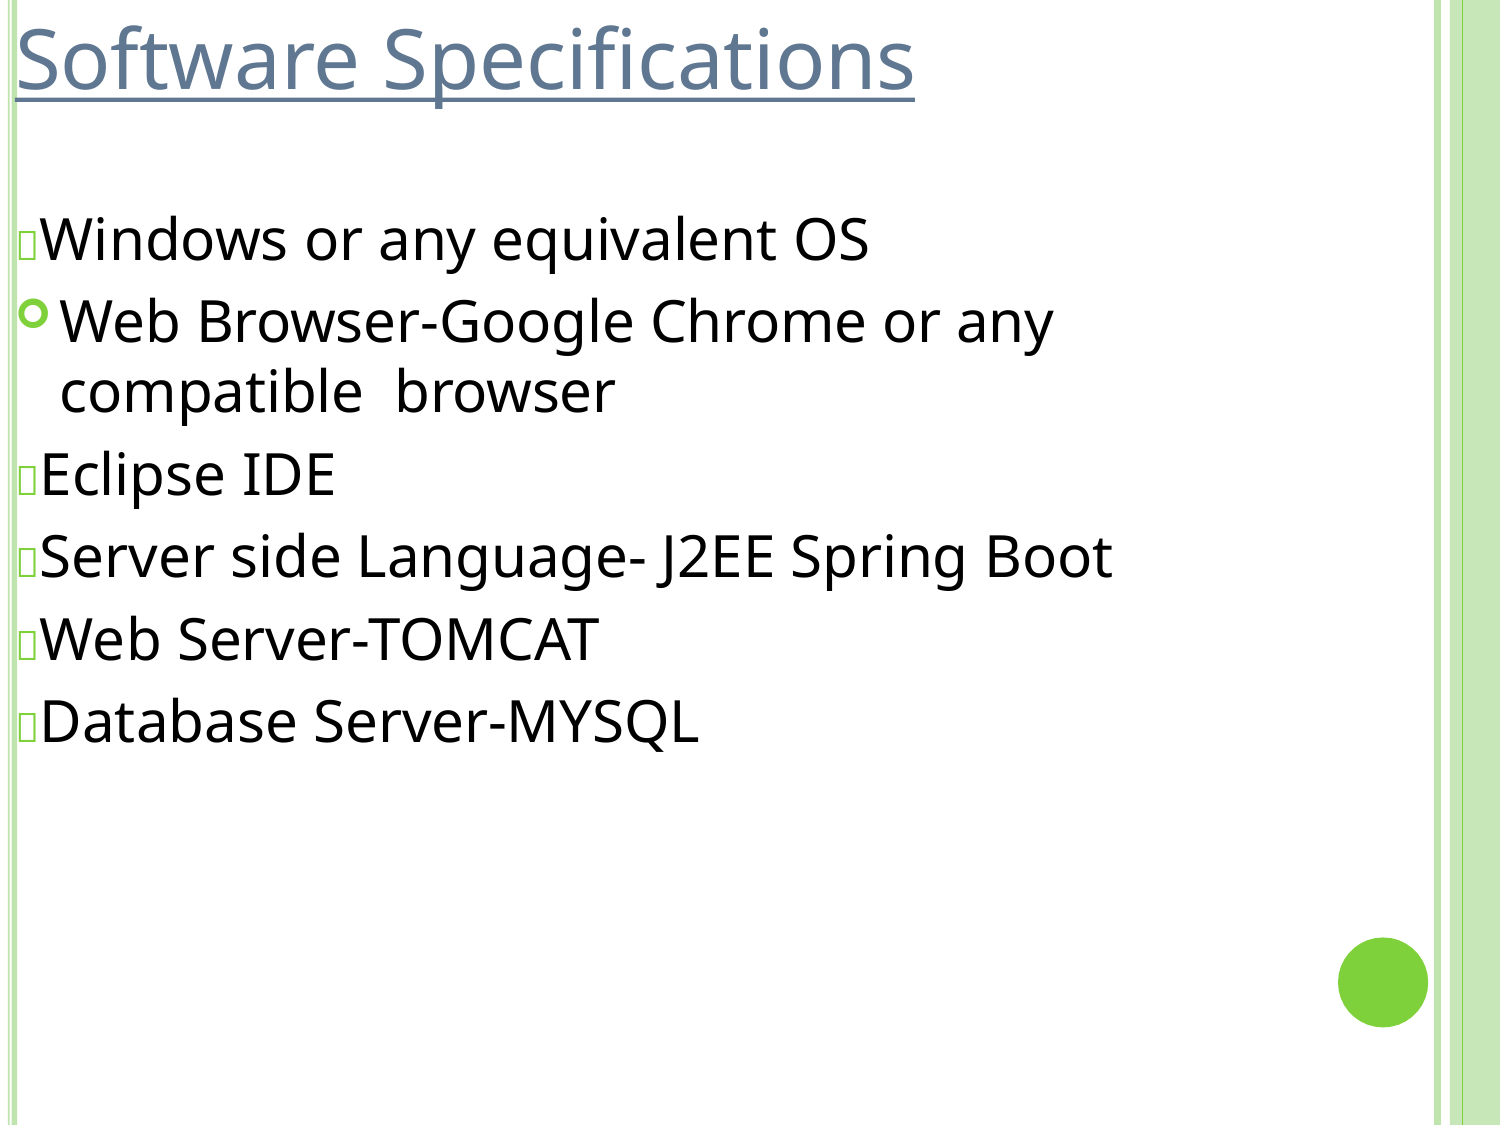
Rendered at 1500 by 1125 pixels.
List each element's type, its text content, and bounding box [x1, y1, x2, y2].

text_box Windows or any equivalent OS Web Browser-Google Chrome or any compatible browser Eclipse IDE Server side Language- J2EE Spring Boot Web Server-TOMCAT Database Server-MYSQL [12, 187, 1351, 755]
title Software Specifications [12, 4, 918, 187]
text_box [14, 97, 915, 102]
